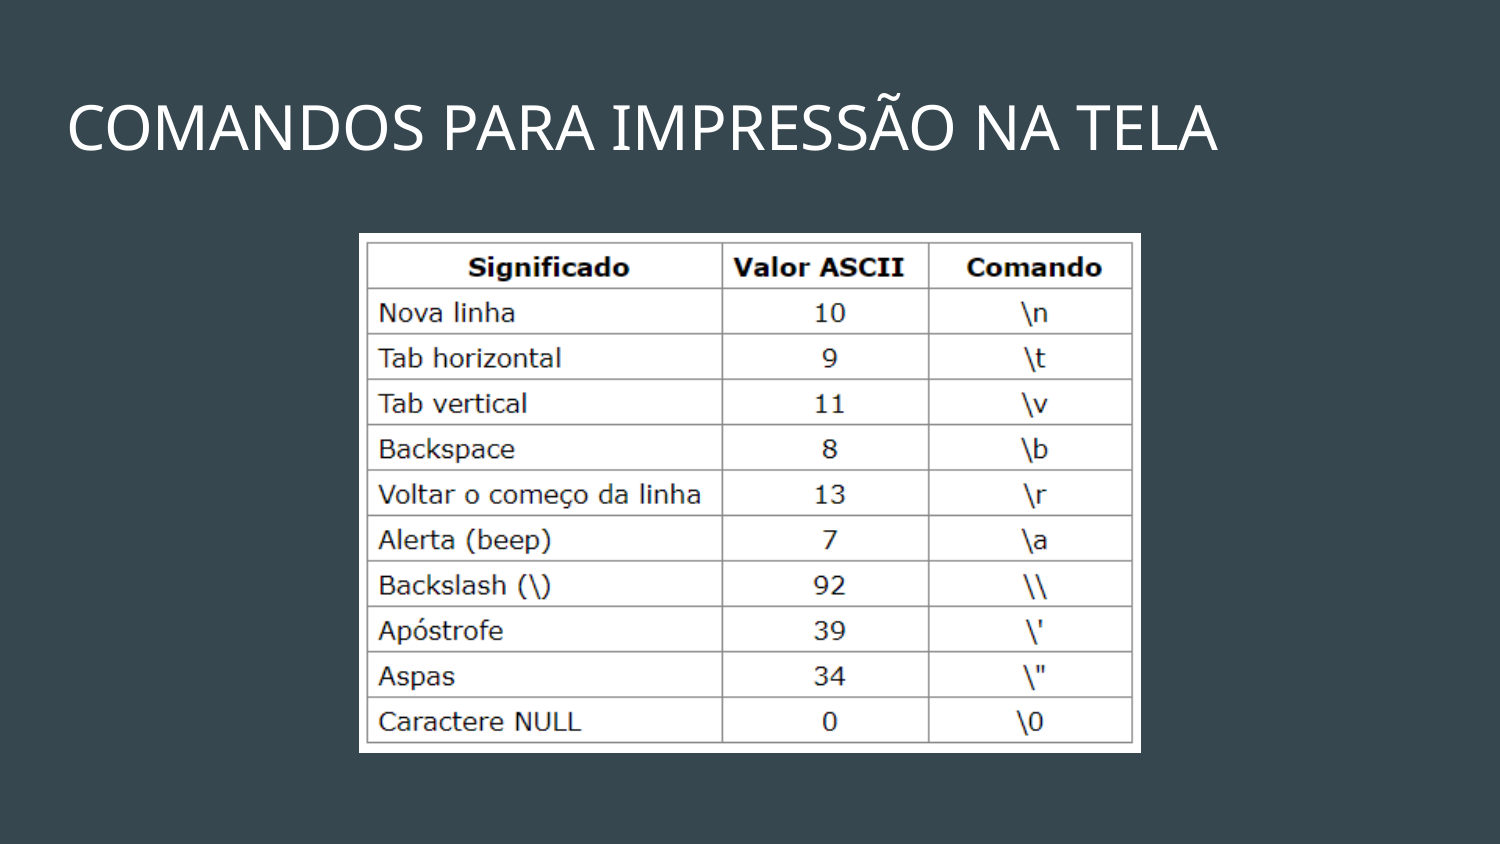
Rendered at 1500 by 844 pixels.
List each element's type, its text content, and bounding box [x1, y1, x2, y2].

title COMANDOS PARA IMPRESSÃO NA TELA [51, 72, 1449, 167]
picture [359, 233, 1141, 753]
